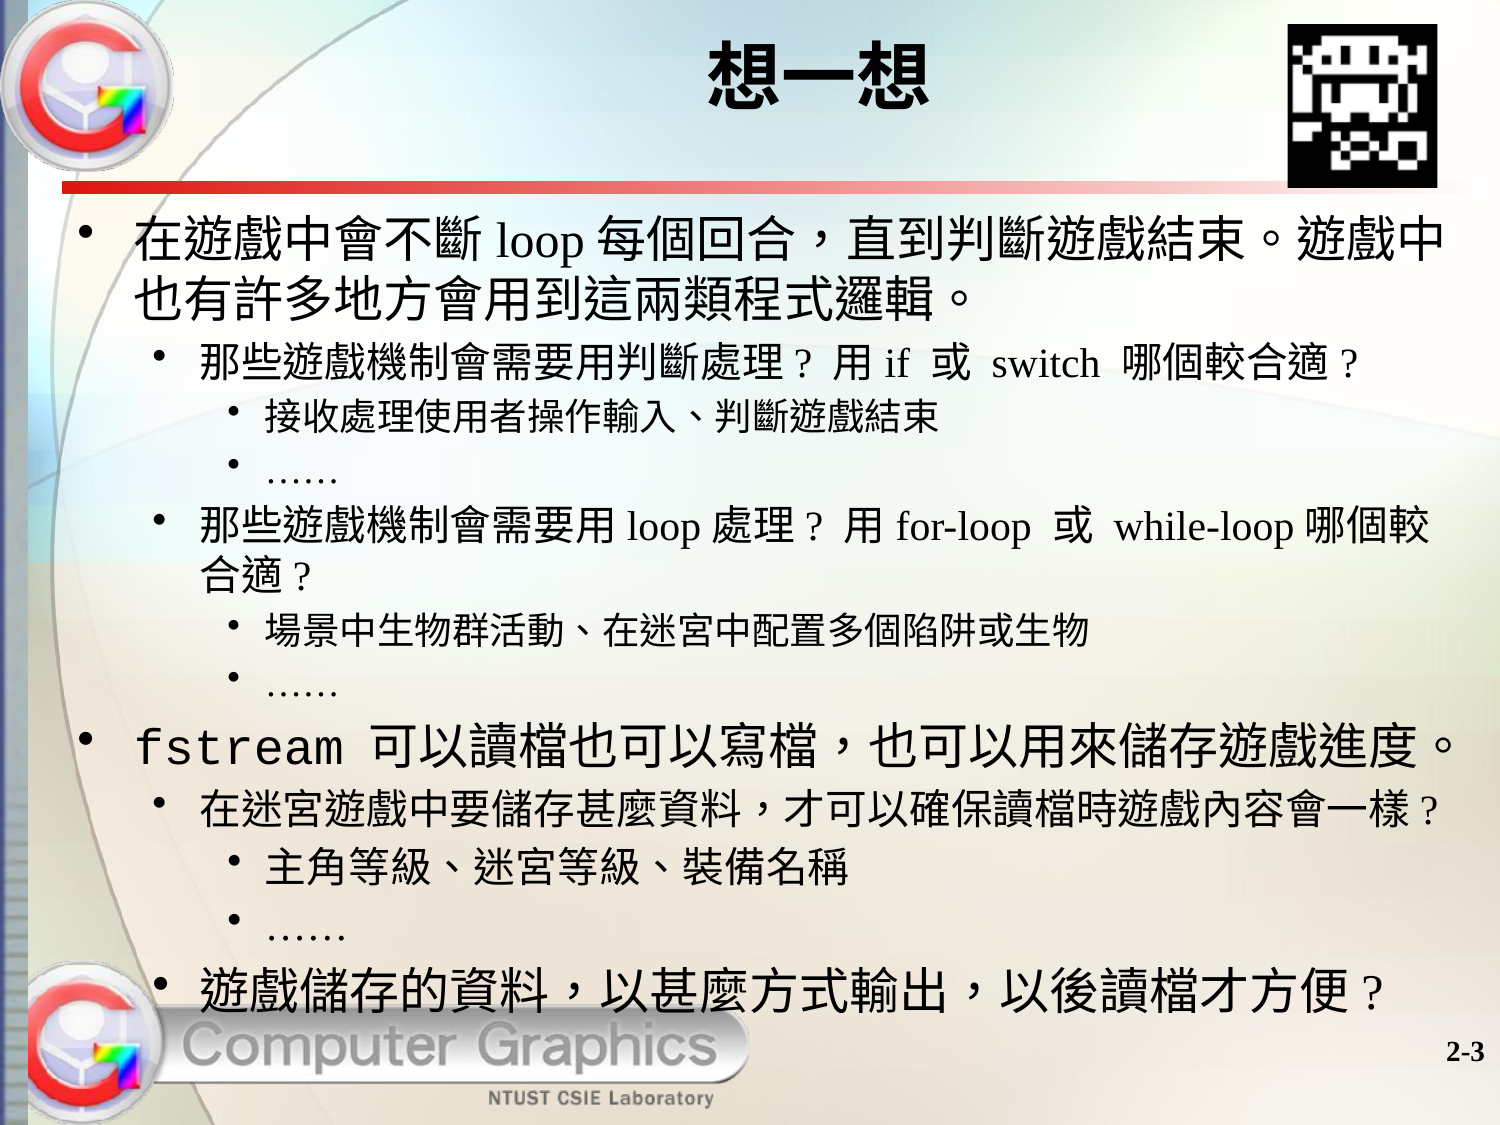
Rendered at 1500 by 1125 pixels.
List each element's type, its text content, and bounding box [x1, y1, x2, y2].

slide_number 2-3 [1187, 1025, 1500, 1063]
picture [0, 0, 1500, 1125]
list 在遊戲中會不斷loop每個回合，直到判斷遊戲結束。遊戲中也有許多地方會用到這兩類程式邏輯。 那些遊戲機制會需要用判斷處理? 用if 或 switch 哪個較合適? 接收處理使用者操作輸入、判斷遊戲結束 …… 那些遊戲機制會需要用loop處理? 用for-loop 或 while-loop哪個較合適? 場景中生物群活動、在迷宮中配置多個陷阱或生物 …… fstream 可以讀檔也可以寫檔，也可以用來儲存遊戲進度。 在迷宮遊戲中要儲存甚麼資料，才可以確保讀檔時遊戲內容會一樣? 主角等級、迷宮等級、裝備名稱 …… 遊戲儲存的資料，以甚麼方式輸出，以後讀檔才方便? [62, 200, 1463, 1000]
title 想一想 [174, 12, 1463, 138]
